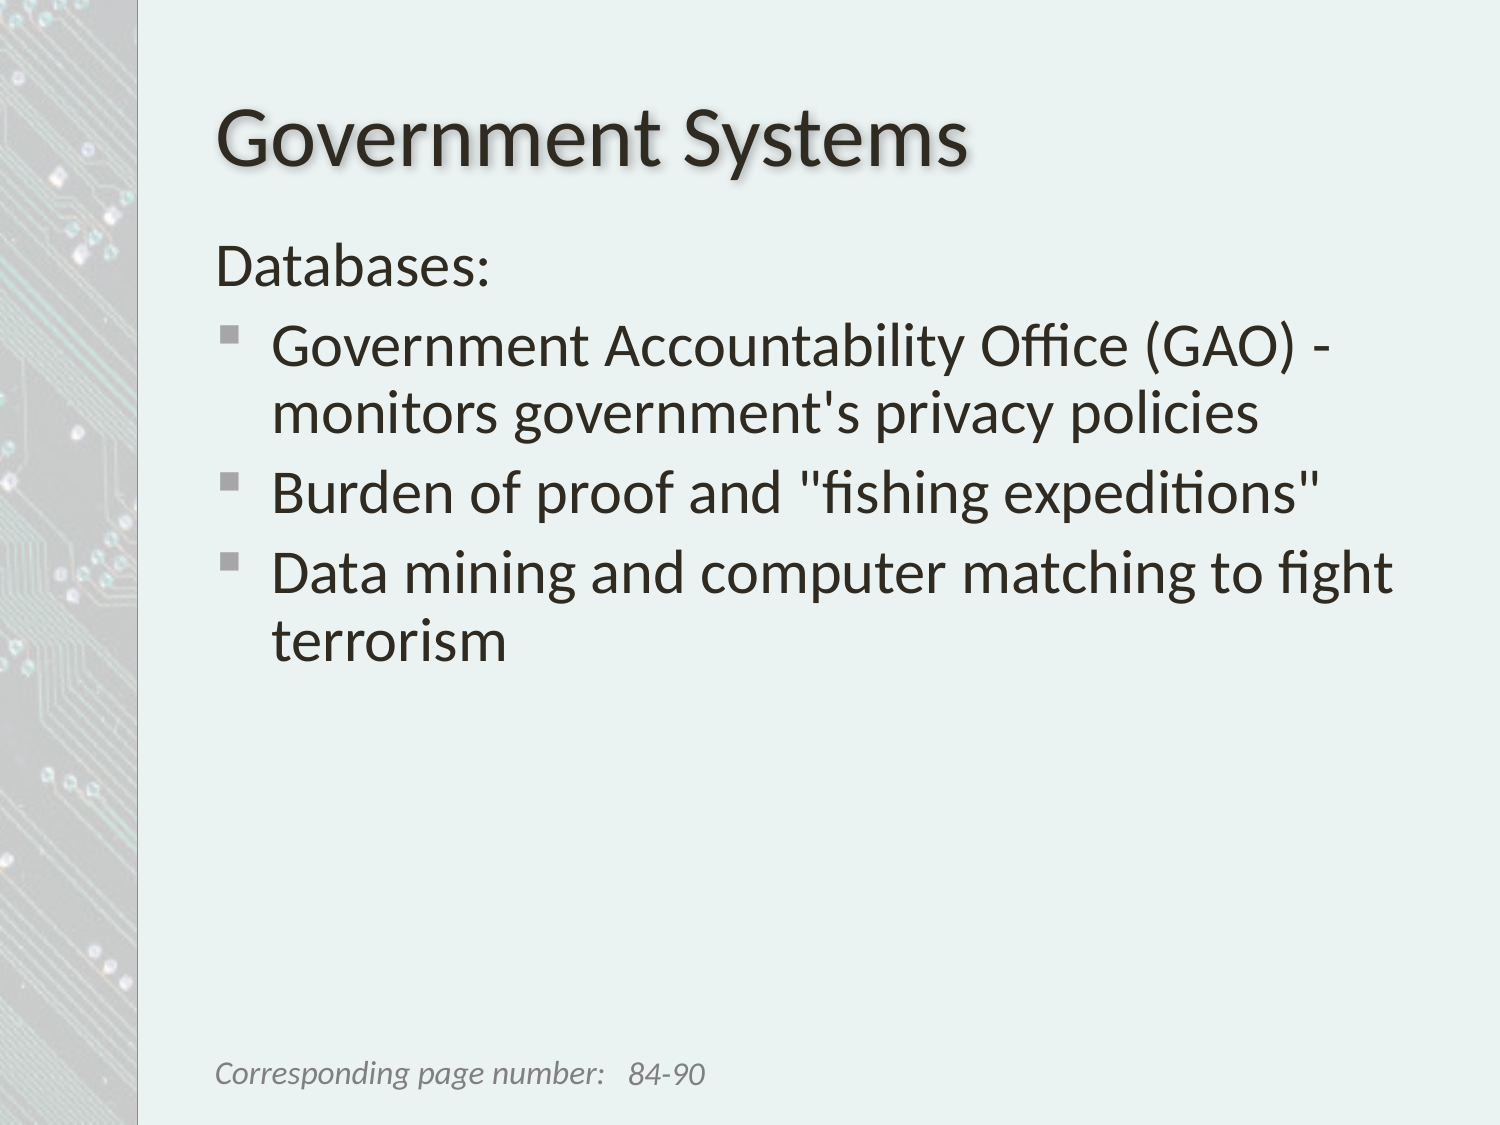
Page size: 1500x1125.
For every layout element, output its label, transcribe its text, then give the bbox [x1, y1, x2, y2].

list Databases: Government Accountability Office (GAO) - monitors government's privacy policies Burden of proof and "fishing expeditions" Data mining and computer matching to fight terrorism [200, 224, 1450, 1025]
title Government Systems [200, 37, 1375, 225]
list 84-90 [612, 1044, 1000, 1107]
